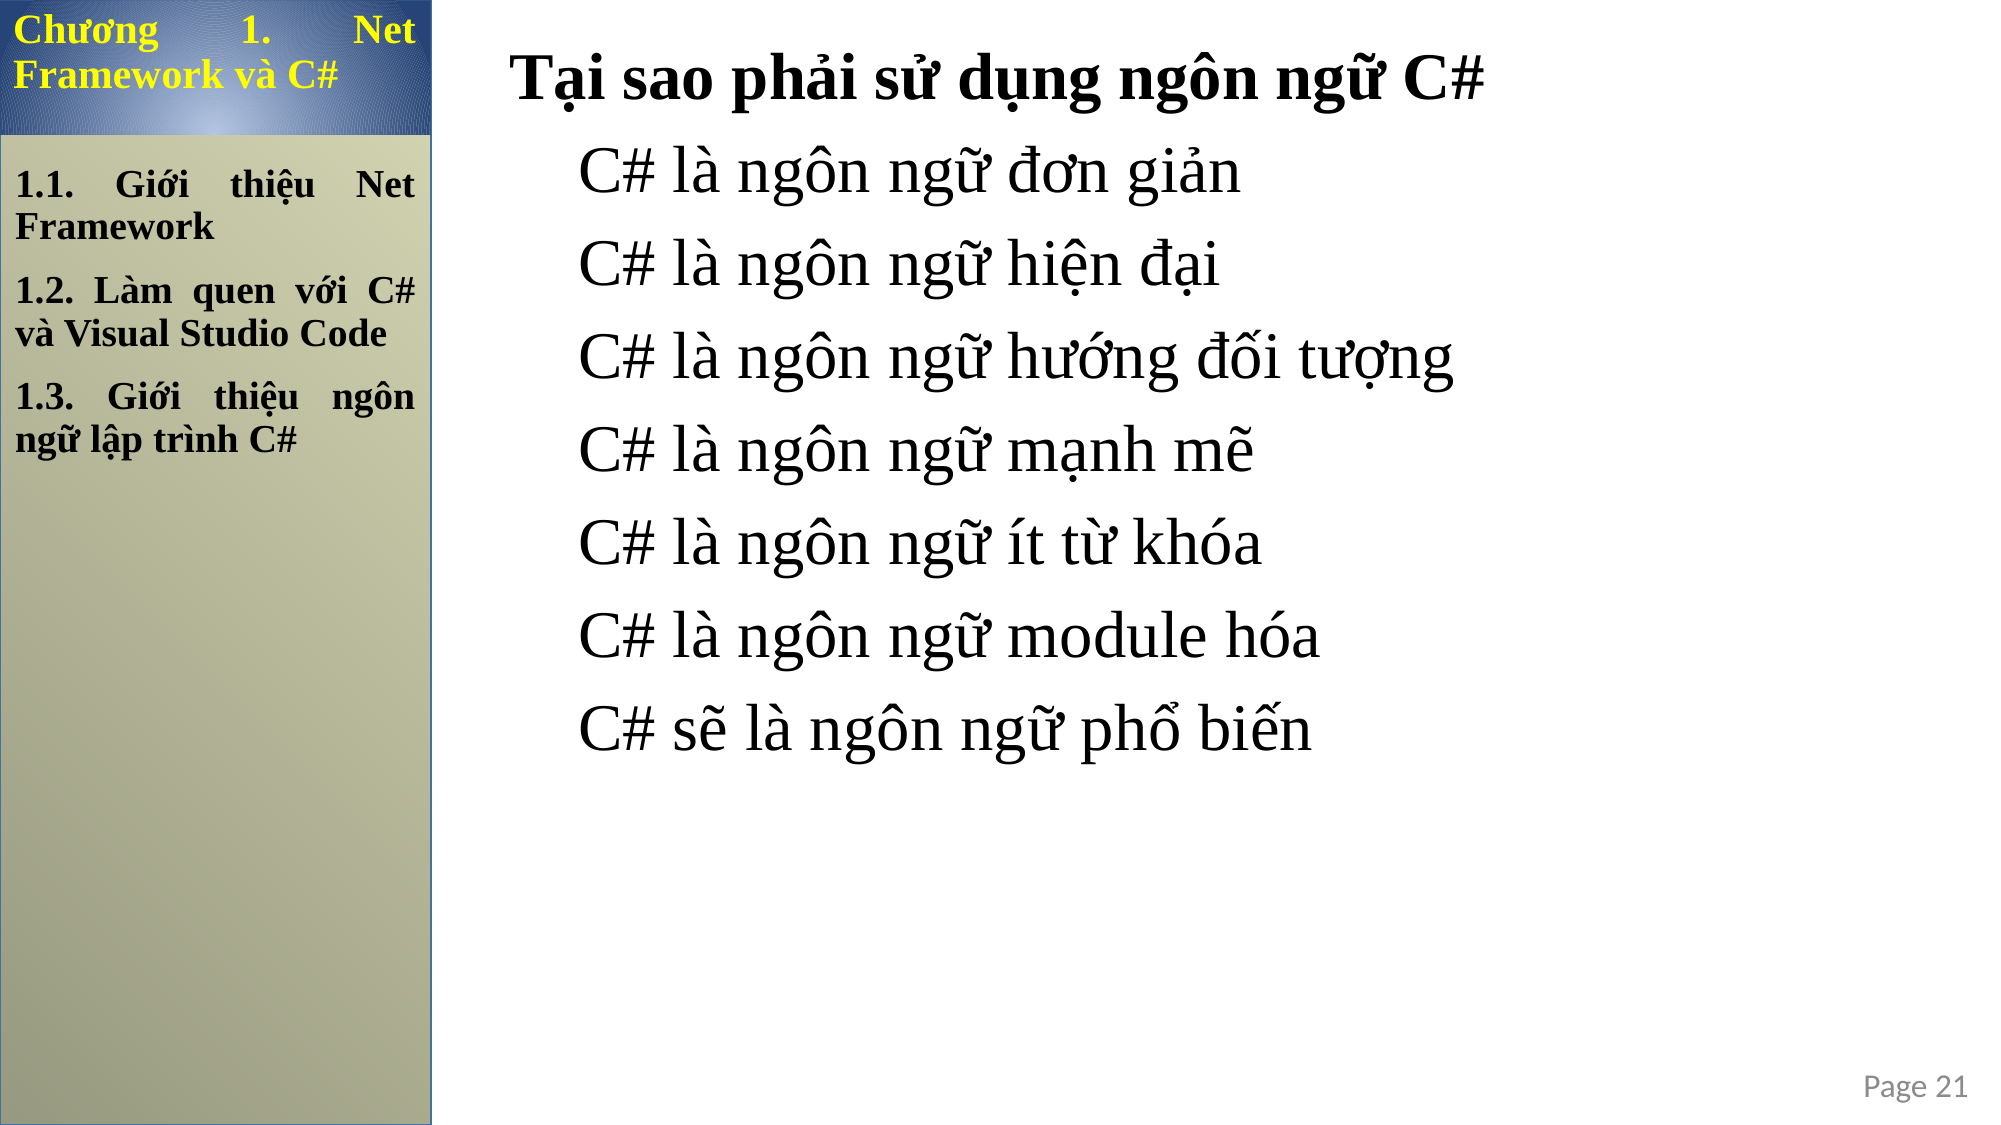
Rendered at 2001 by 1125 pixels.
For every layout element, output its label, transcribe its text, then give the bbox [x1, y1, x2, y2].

list Chương 1. Net Framework và C# [0, 0, 431, 135]
slide_number Page 21 [1811, 1056, 1984, 1112]
list 1.1. Giới thiệu Net Framework 1.2. Làm quen với C# và Visual Studio Code 1.3. Giới thiệu ngôn ngữ lập trình C# [0, 155, 431, 1112]
list Tại sao phải sử dụng ngôn ngữ C#  C# là ngôn ngữ đơn giản  C# là ngôn ngữ hiện đại  C# là ngôn ngữ hướng đối tượng  C# là ngôn ngữ mạnh mẽ  C# là ngôn ngữ ít từ khóa  C# là ngôn ngữ module hóa  C# sẽ là ngôn ngữ phổ biến [494, 34, 1966, 1046]
